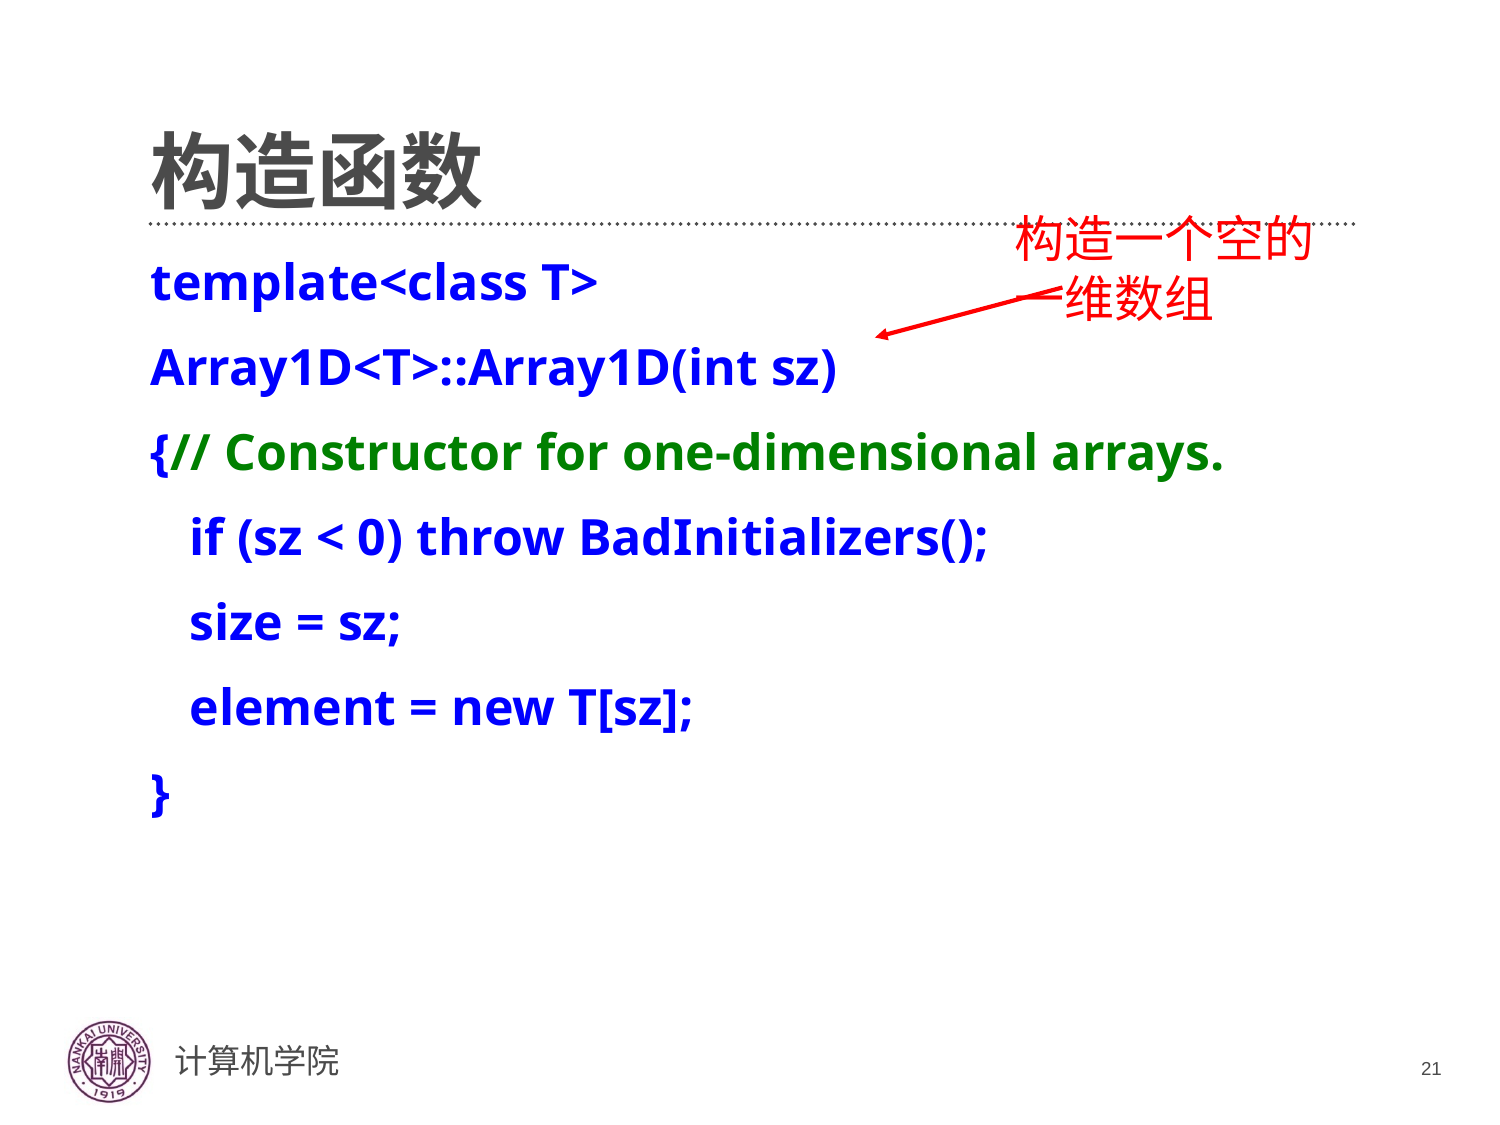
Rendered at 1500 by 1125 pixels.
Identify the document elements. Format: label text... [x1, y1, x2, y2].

title 构造函数 [150, 82, 1360, 221]
text_box 构造一个空的一维数组 [999, 199, 1375, 335]
text_box [874, 287, 1063, 341]
slide_number 21 [1308, 1048, 1458, 1093]
picture [64, 1017, 154, 1106]
list template<class T> Array1D<T>::Array1D(int sz) {// Constructor for one-dimensional arrays. if (sz < 0) throw BadInitializers(); size = sz; element = new T[sz]; } [150, 250, 1360, 1001]
